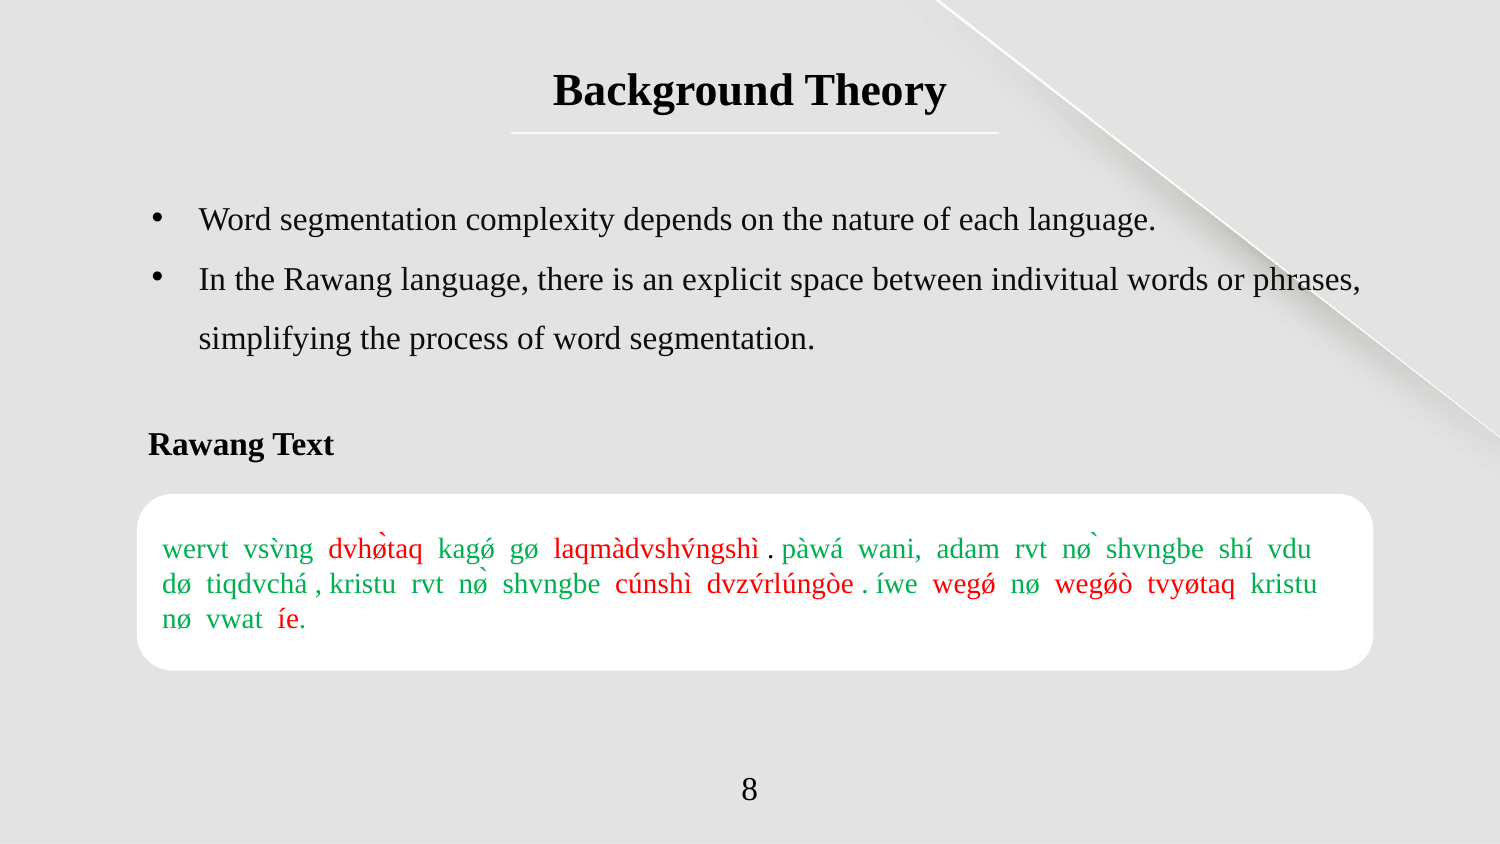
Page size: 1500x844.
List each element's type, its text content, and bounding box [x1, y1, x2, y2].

text_box Rawang Text [0, 414, 483, 470]
text_box 8 [683, 759, 817, 815]
text_box Background Theory [365, 51, 1135, 122]
text_box wervt vsv̀ng dvhø̀taq kagǿ gø laqmàdvshv́ngshì . pàwá wani, adam rvt nø ̀ shvngbe shí vdu dø tiqdvchá , kristu rvt nø̀ shvngbe cúnshì dvzv́rlúngòe . íwe wegǿ nø wegǿò tvyøtaq kristu nø vwat íe. [134, 491, 1376, 673]
picture [0, 0, 1500, 844]
text_box Word segmentation complexity depends on the nature of each language. In the Rawang language, there is an explicit space between indivitual words or phrases, simplifying the process of word segmentation. [136, 169, 1414, 444]
